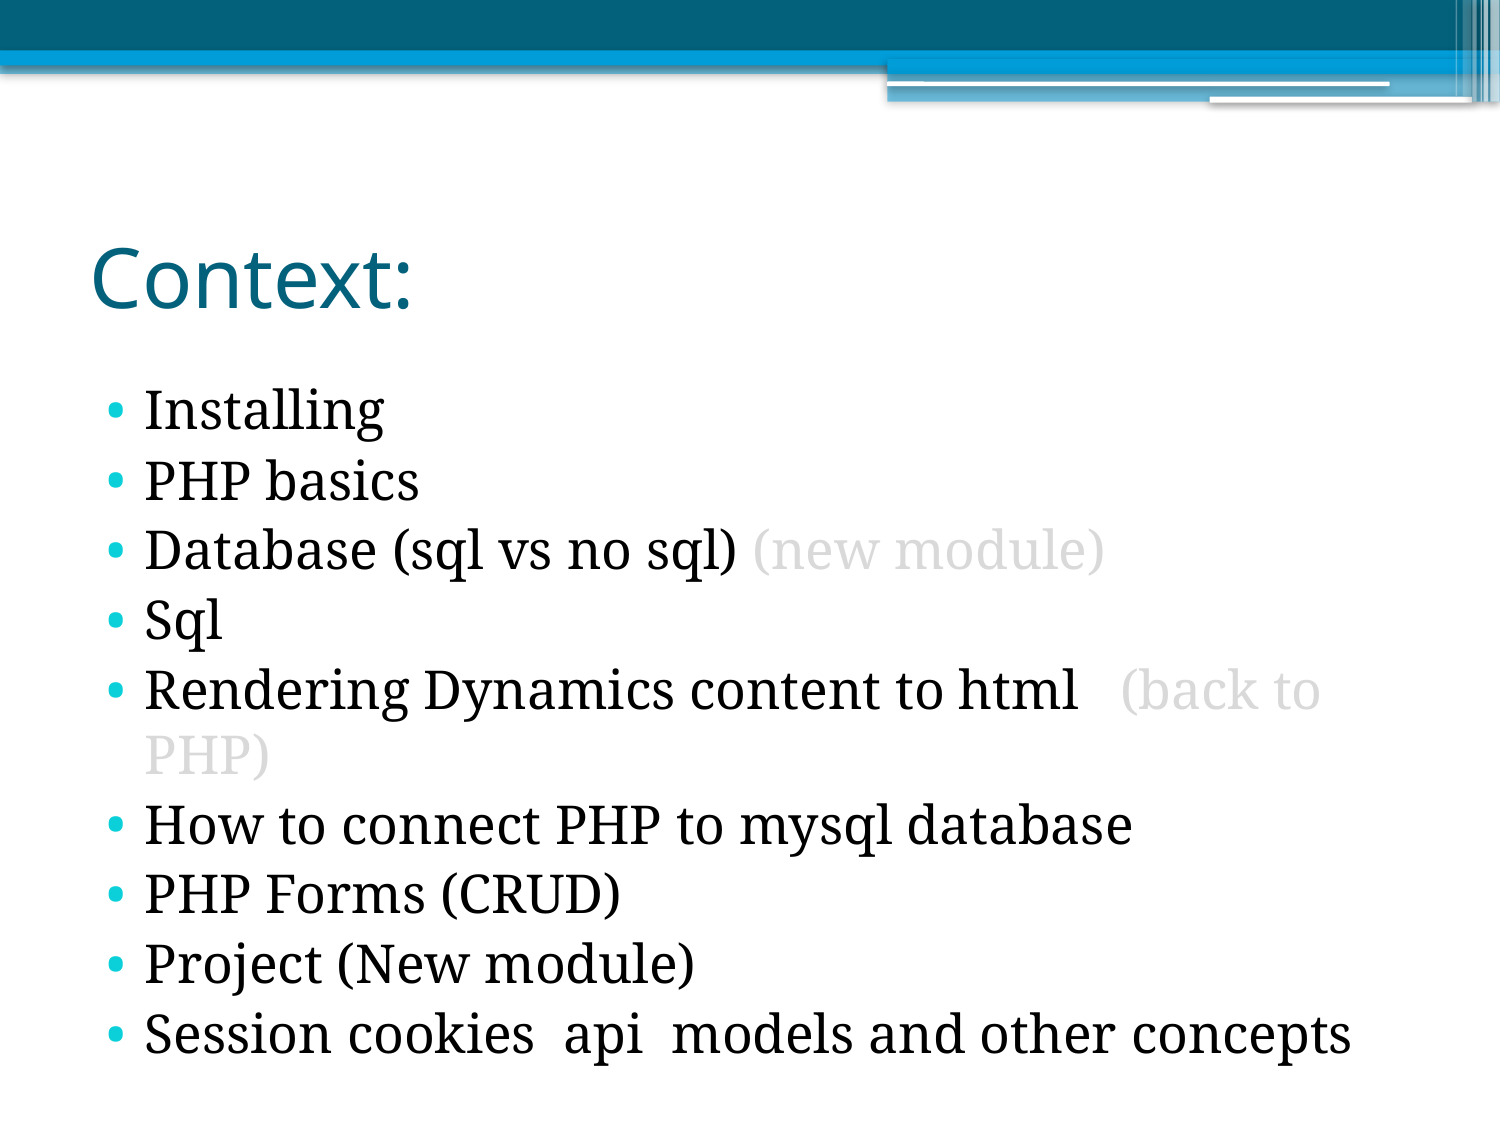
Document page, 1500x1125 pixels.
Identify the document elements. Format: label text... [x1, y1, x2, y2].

list Installing PHP basics Database (sql vs no sql) (new module) Sql Rendering Dynamics content to html (back to PHP) How to connect PHP to mysql database PHP Forms (CRUD) Project (New module) Session cookies api models and other concepts [75, 368, 1425, 1079]
title Context: [75, 187, 1425, 363]
